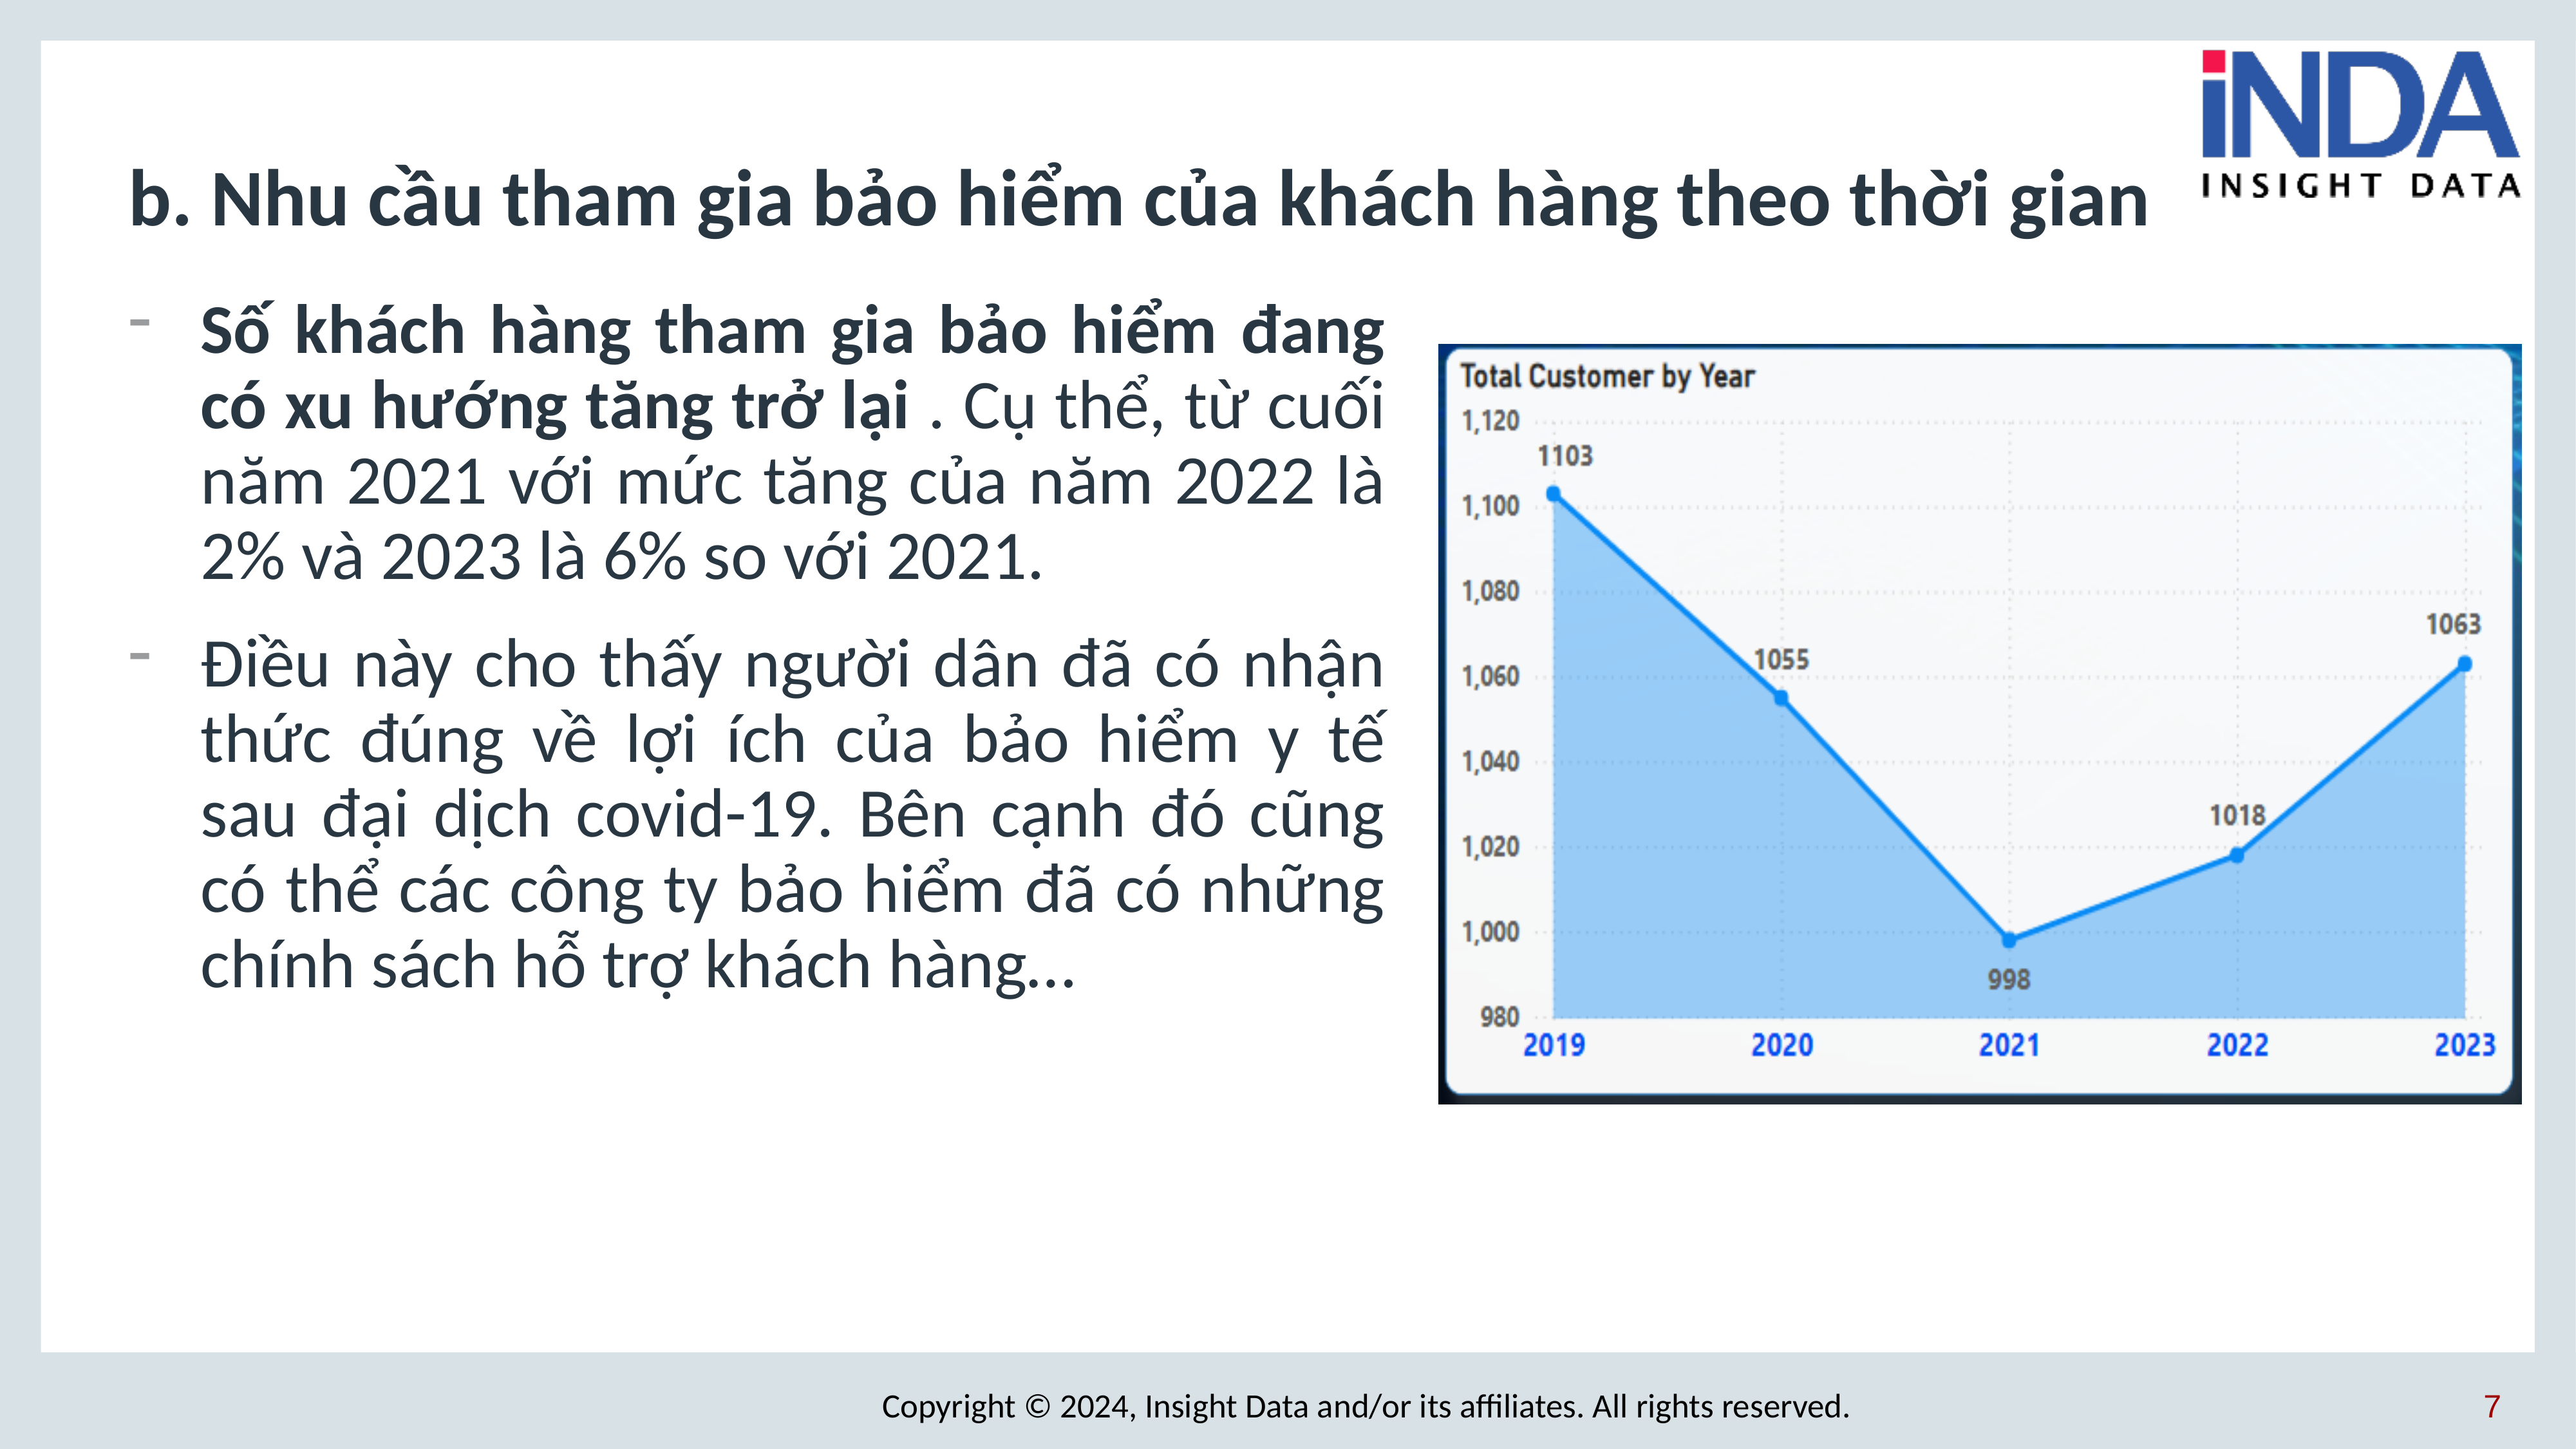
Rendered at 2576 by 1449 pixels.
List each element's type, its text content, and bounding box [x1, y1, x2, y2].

text_box b. Nhu cầu tham gia bảo hiểm của khách hàng theo thời gian [128, 129, 2172, 242]
picture [1438, 344, 2522, 1105]
picture [2202, 48, 2522, 198]
list Số khách hàng tham gia bảo hiểm đang có xu hướng tăng trở lại . Cụ thể, từ cuối năm 2021 với mức tăng của năm 2022 là 2% và 2023 là 6% so với 2021. Điều này cho thấy người dân đã có nhận thức đúng về lợi ích của bảo hiểm y tế sau đại dịch covid-19. Bên cạnh đó cũng có thể các công ty bảo hiểm đã có những chính sách hỗ trợ khách hàng… [128, 292, 1386, 1086]
slide_number 7 [2430, 1385, 2502, 1424]
